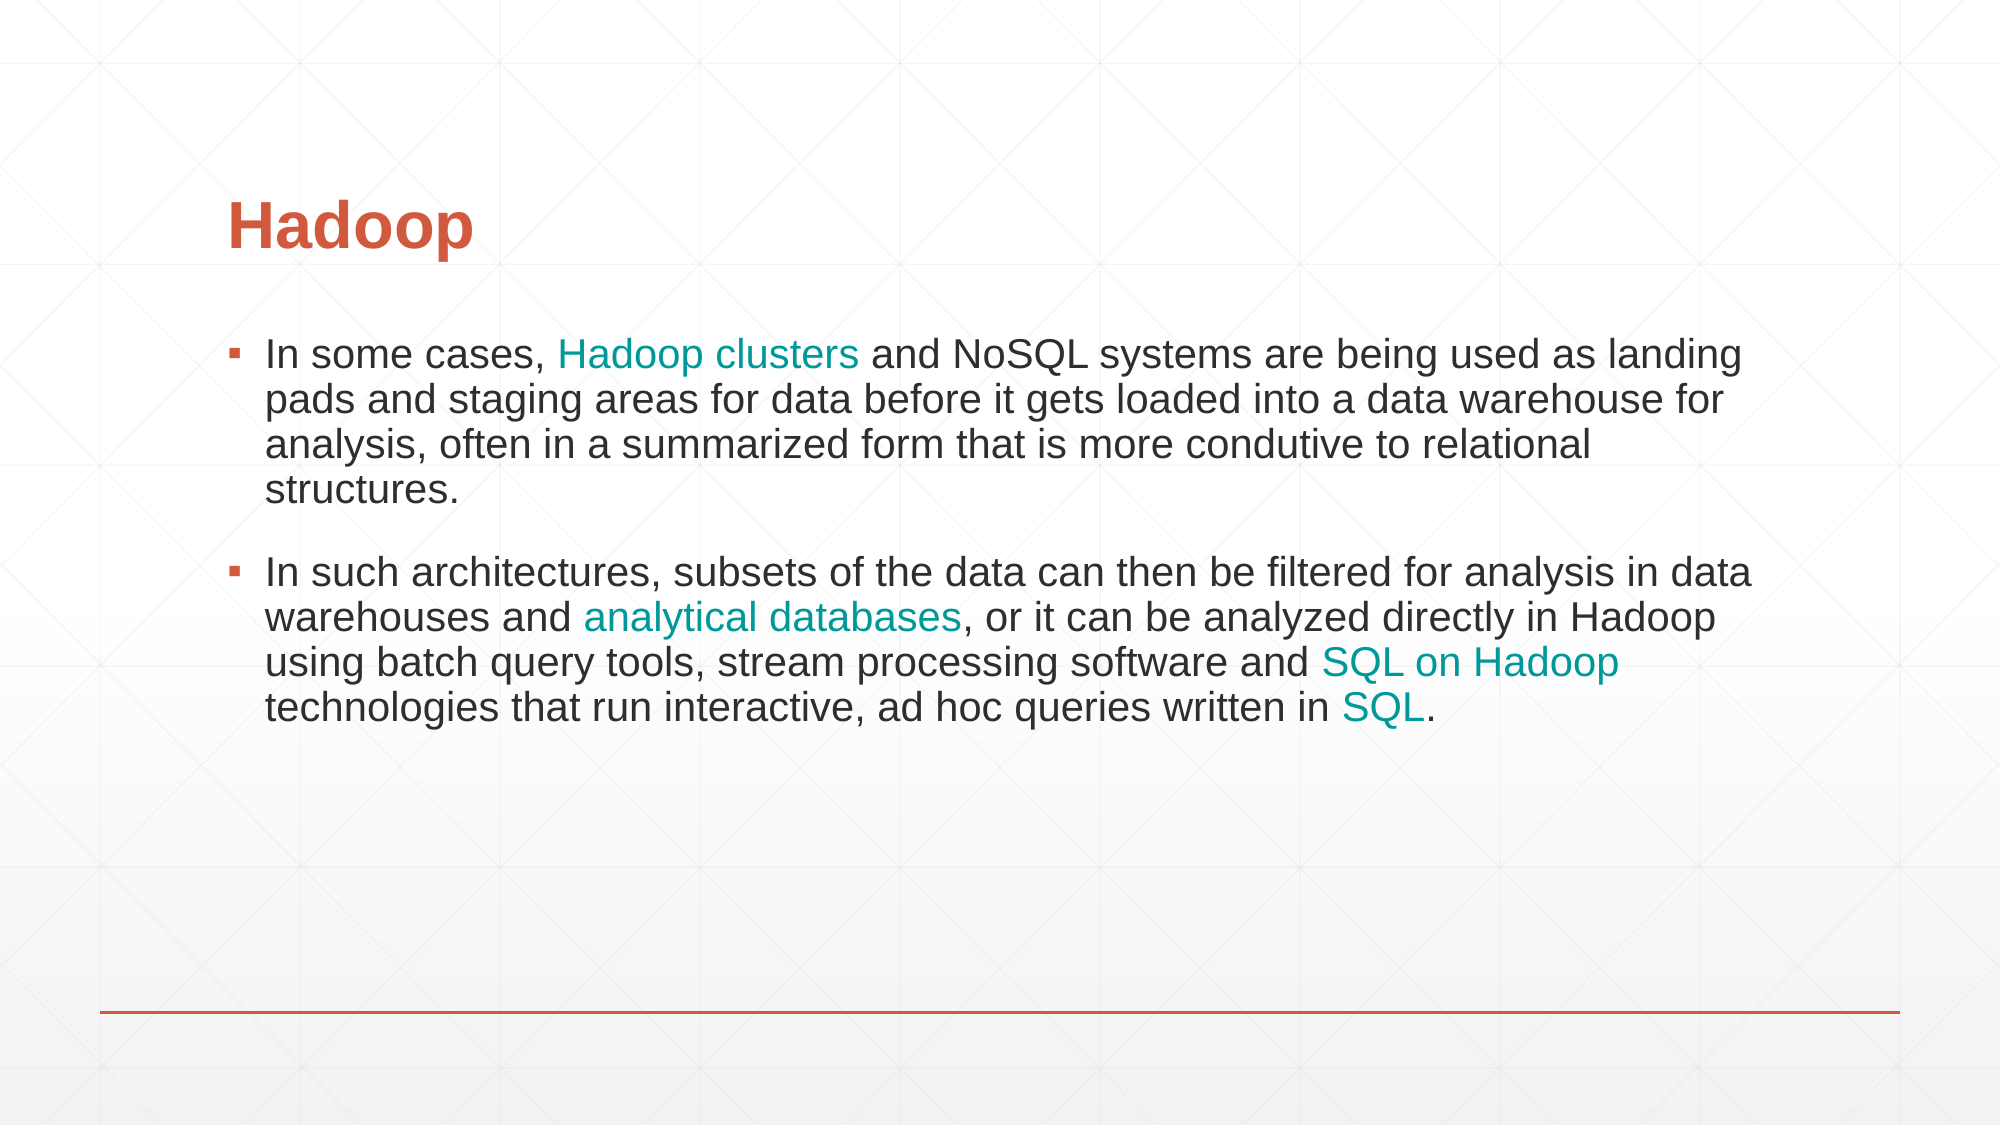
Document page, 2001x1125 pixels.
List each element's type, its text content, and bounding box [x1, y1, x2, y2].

list In some cases, Hadoop clusters and NoSQL systems are being used as landing pads and staging areas for data before it gets loaded into a data warehouse for analysis, often in a summarized form that is more condutive to relational structures. In such architectures, subsets of the data can then be filtered for analysis in data warehouses and analytical databases, or it can be analyzed directly in Hadoop using batch query tools, stream processing software and SQL on Hadoop technologies that run interactive, ad hoc queries written in SQL. [212, 324, 1788, 950]
title Hadoop [212, 82, 1788, 271]
